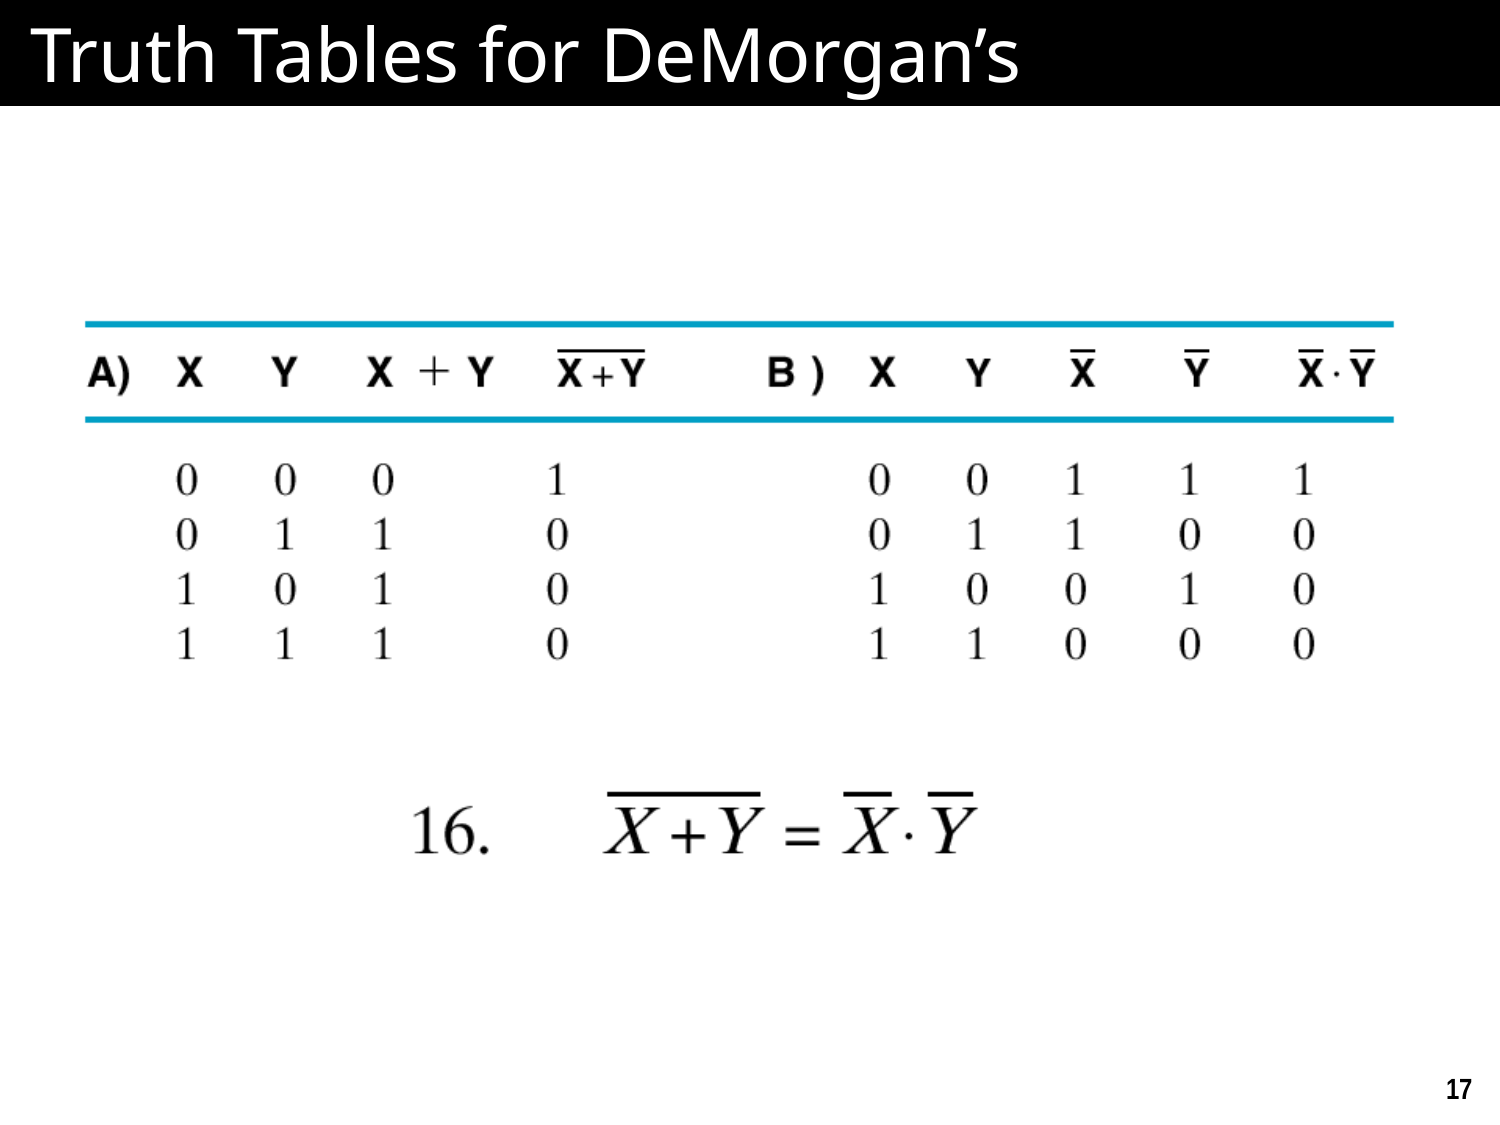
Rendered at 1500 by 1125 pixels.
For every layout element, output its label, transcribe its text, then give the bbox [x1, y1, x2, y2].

picture [62, 312, 1416, 690]
title Truth Tables for DeMorgan’s [0, 0, 1500, 107]
picture [401, 777, 1012, 885]
slide_number 17 [1424, 1062, 1488, 1113]
